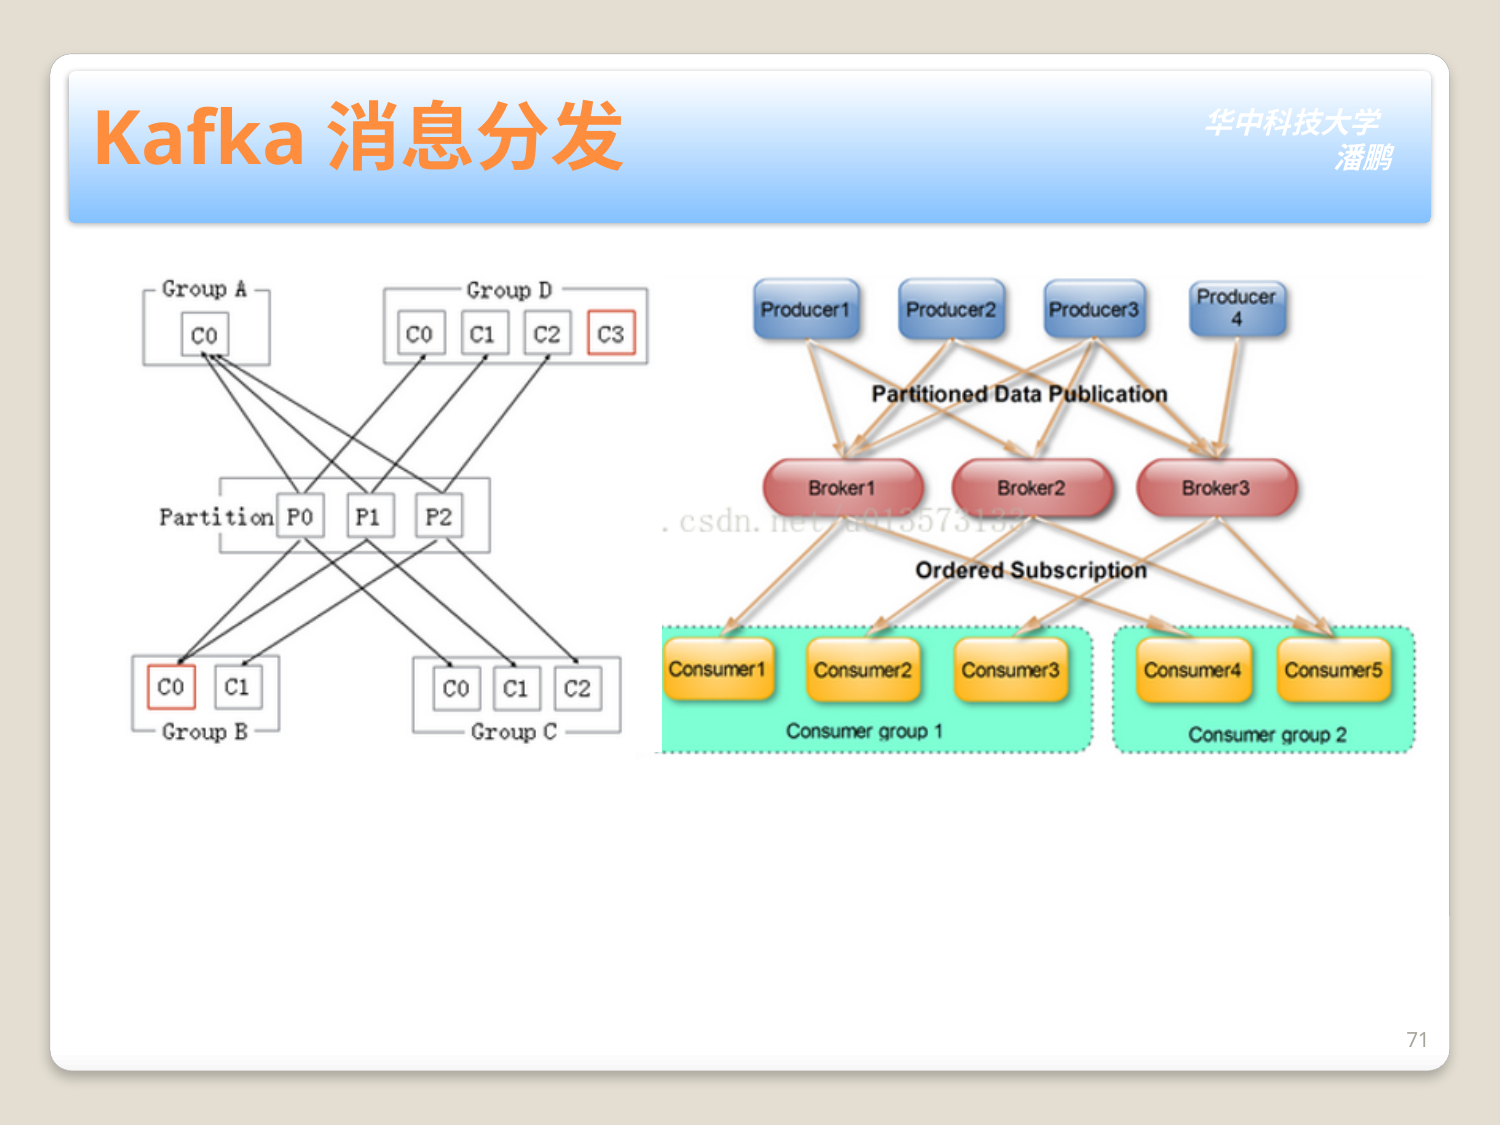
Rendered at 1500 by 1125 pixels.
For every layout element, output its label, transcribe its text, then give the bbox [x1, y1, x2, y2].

picture [123, 255, 1426, 760]
title Kafka消息分发 [76, 78, 1420, 188]
slide_number 71 [1369, 1002, 1445, 1063]
